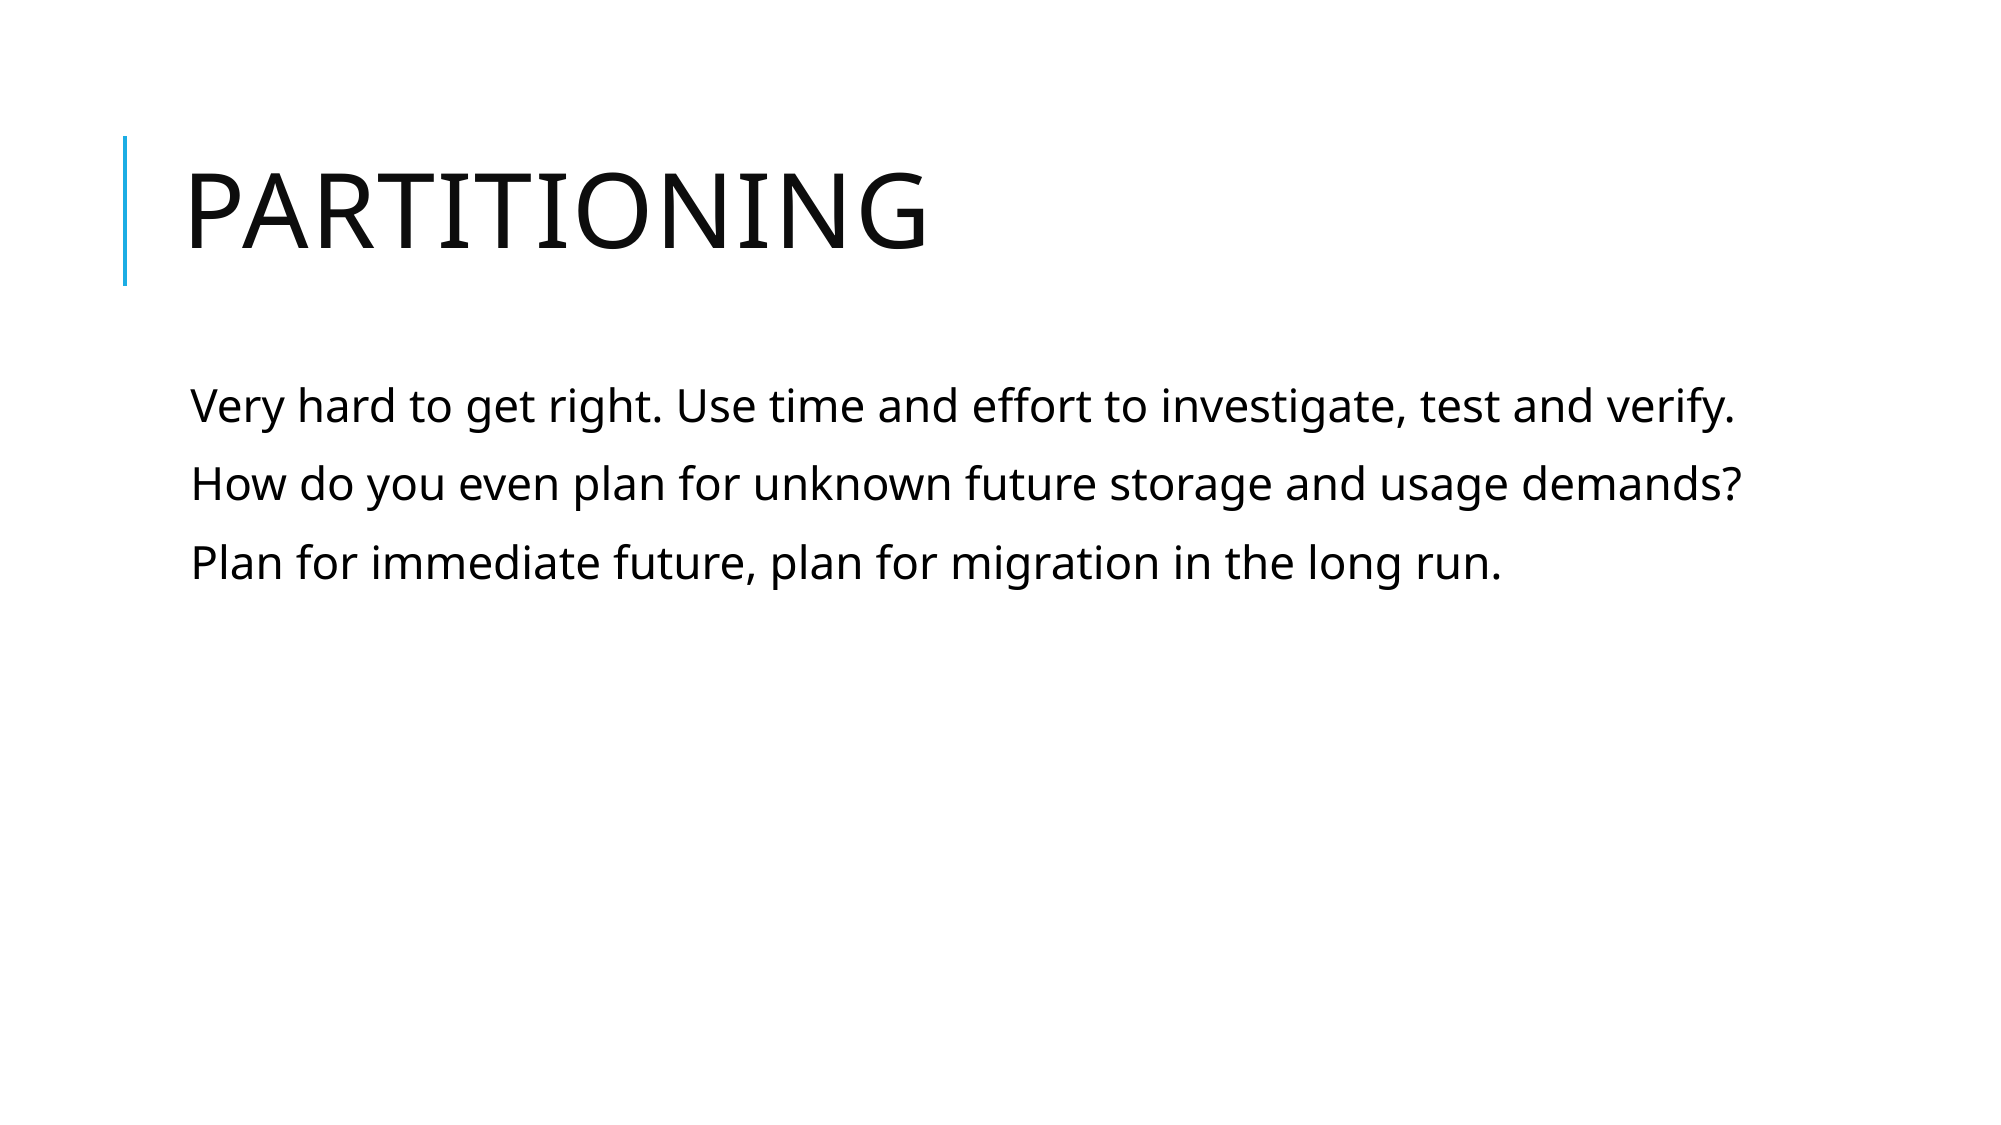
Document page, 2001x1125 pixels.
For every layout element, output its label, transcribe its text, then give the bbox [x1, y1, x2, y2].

title Partitioning [168, 96, 1763, 342]
list Very hard to get right. Use time and effort to investigate, test and verify. How do you even plan for unknown future storage and usage demands? Plan for immediate future, plan for migration in the long run. [168, 375, 1763, 1035]
